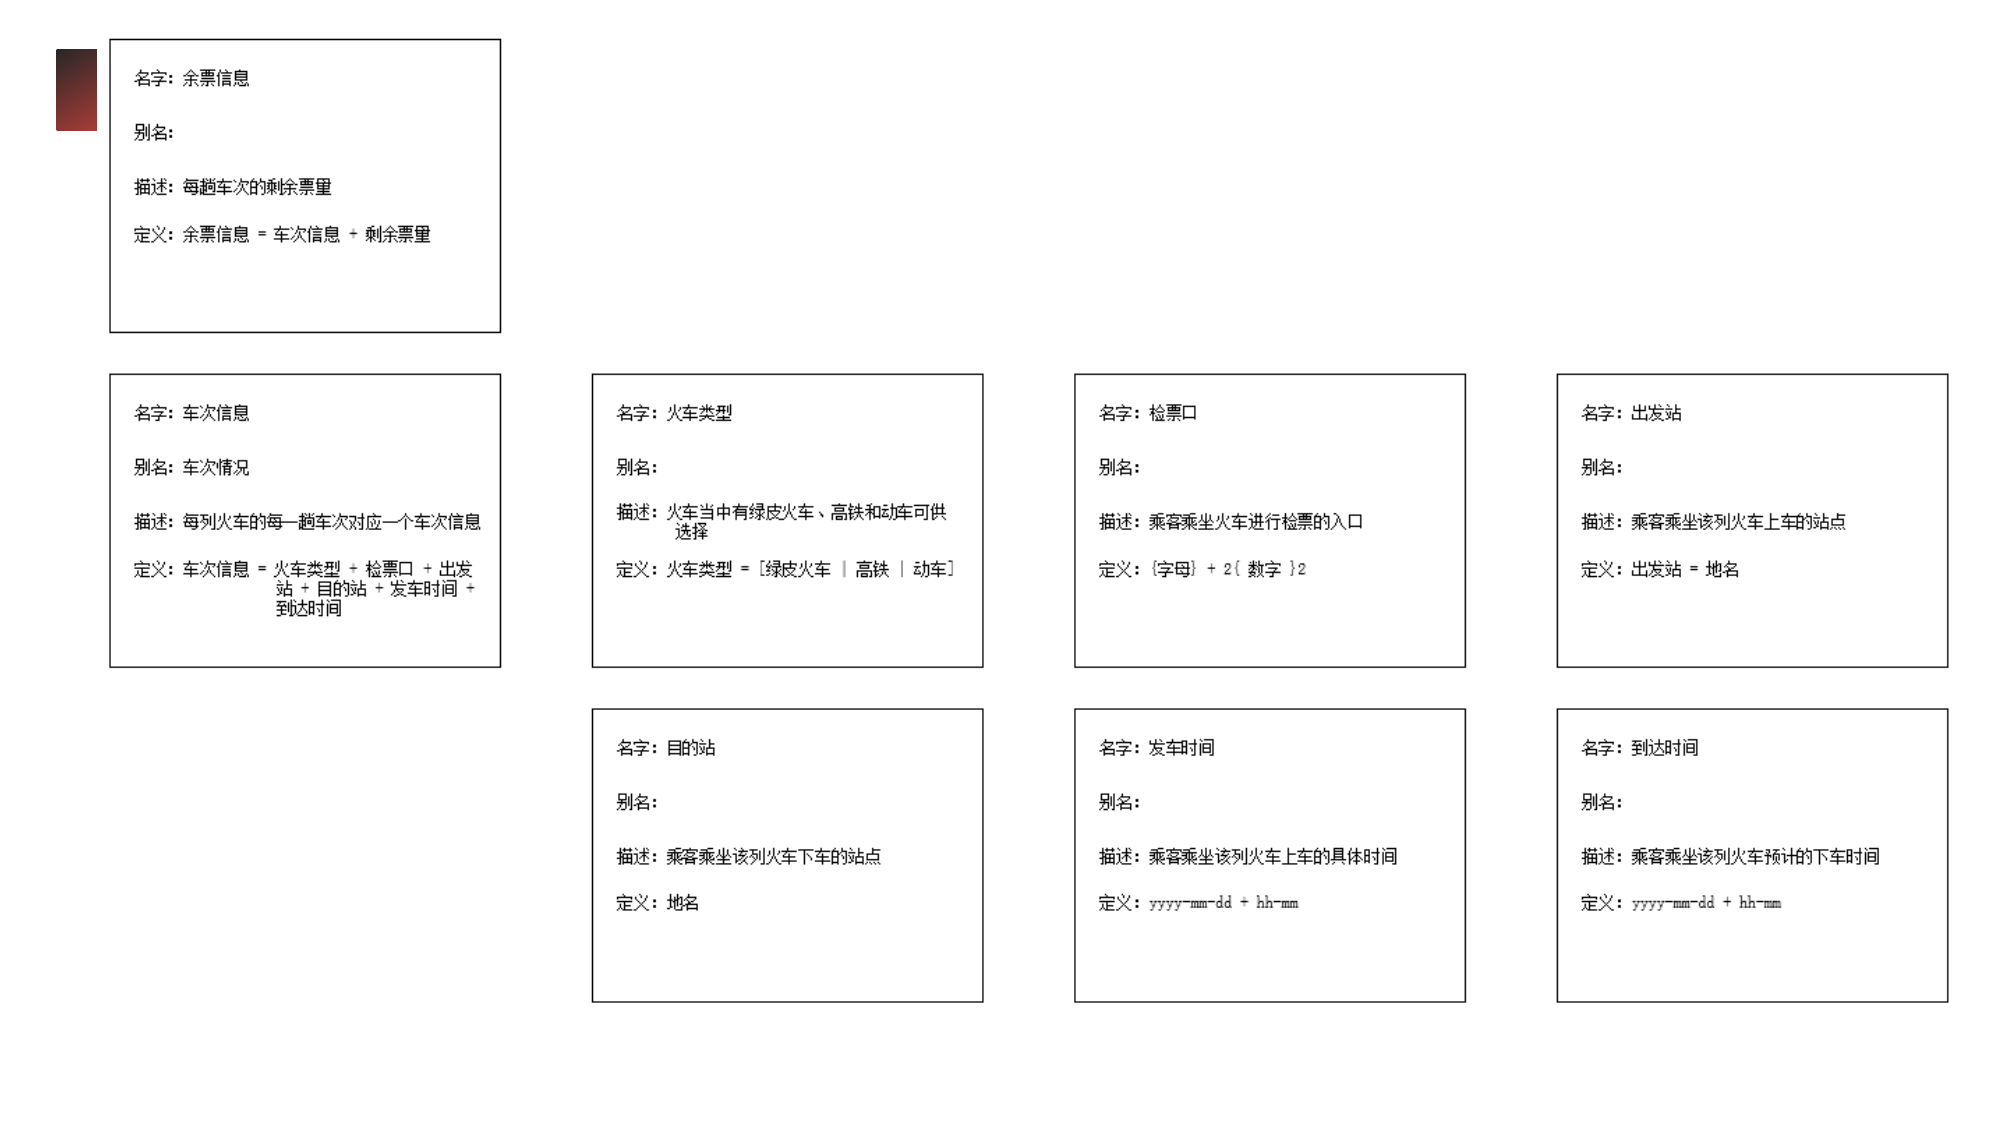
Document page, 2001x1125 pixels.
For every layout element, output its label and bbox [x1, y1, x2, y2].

picture [97, 32, 1971, 1028]
text_box [56, 49, 97, 146]
